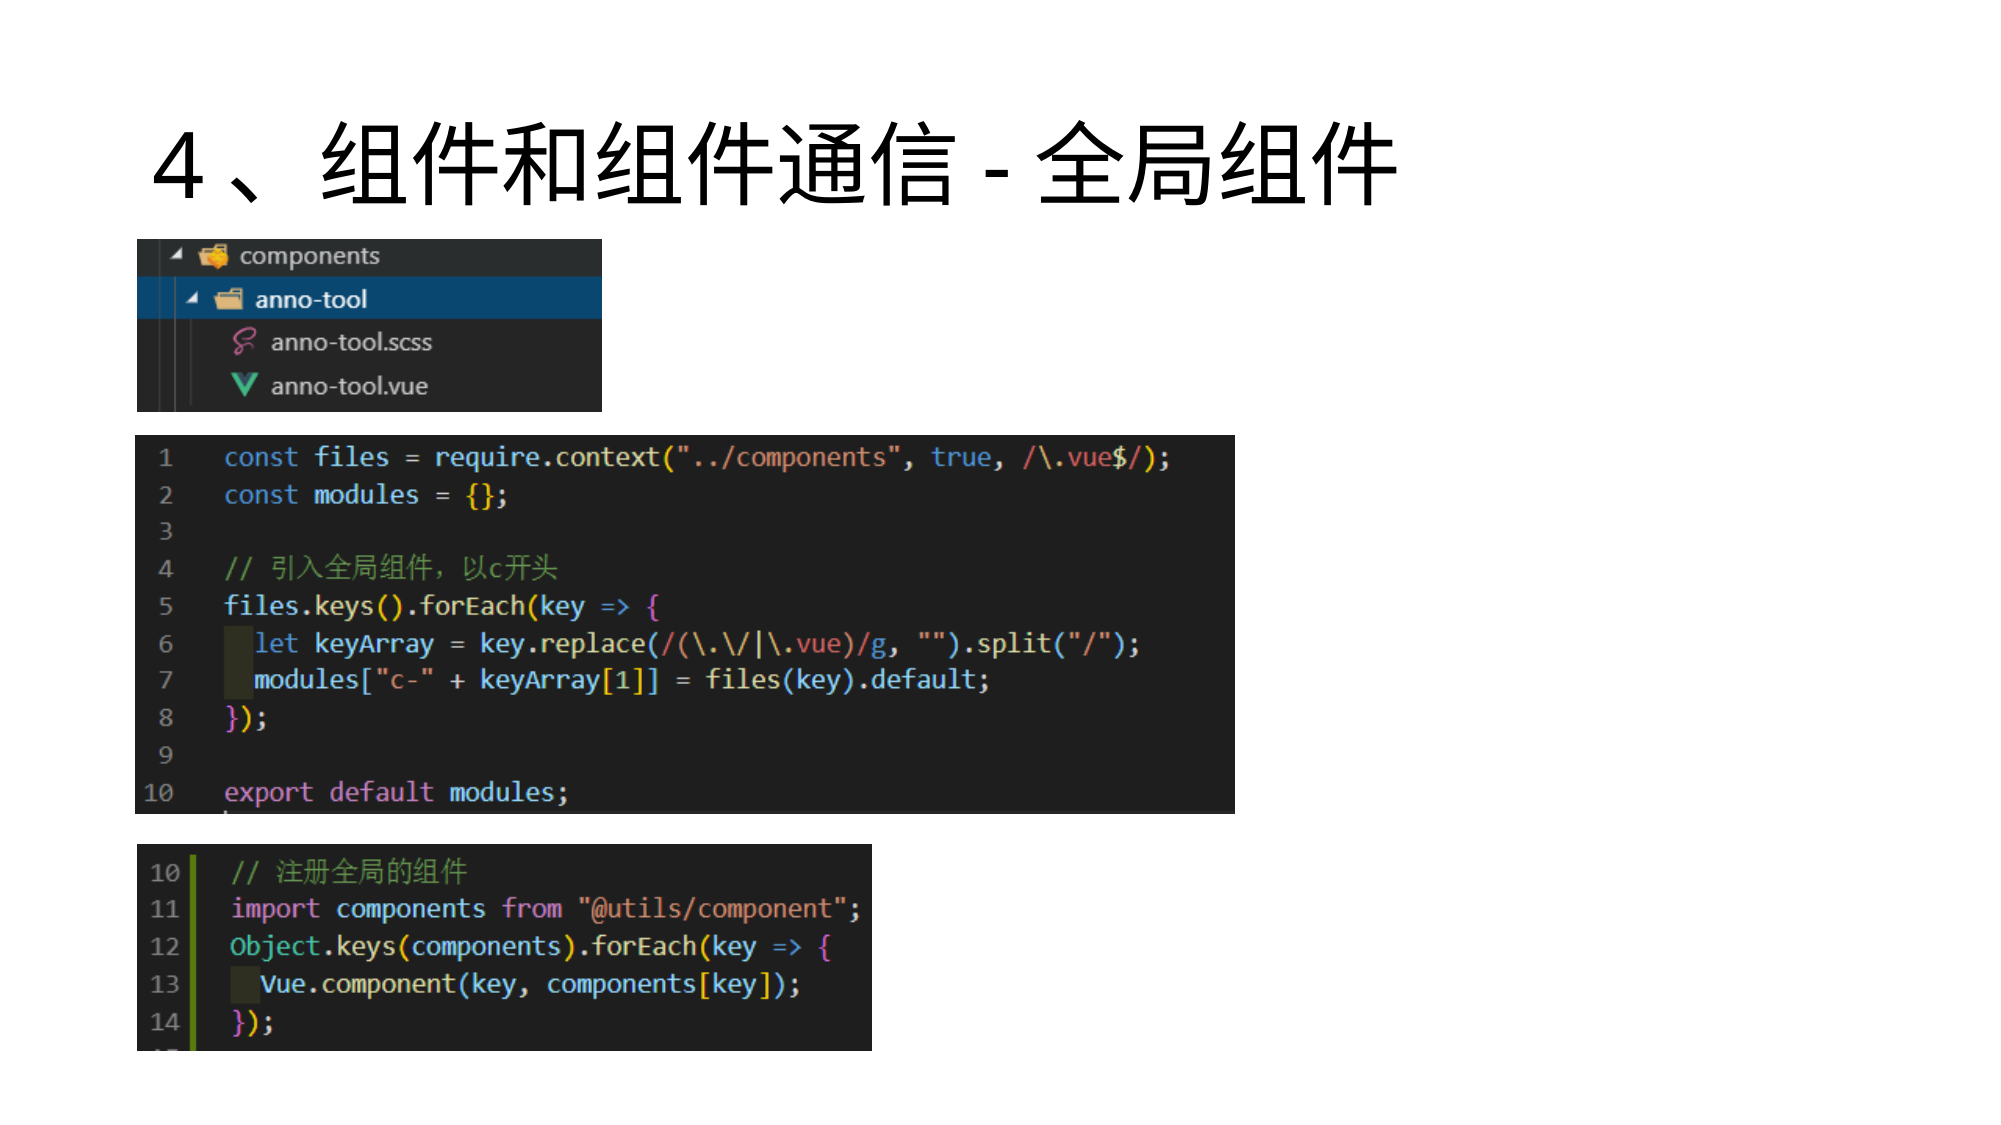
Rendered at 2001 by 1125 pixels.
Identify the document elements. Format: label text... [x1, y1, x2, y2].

picture [135, 435, 1235, 815]
picture [137, 844, 872, 1051]
title 4、组件和组件通信-全局组件 [137, 59, 1863, 278]
picture [137, 239, 602, 412]
